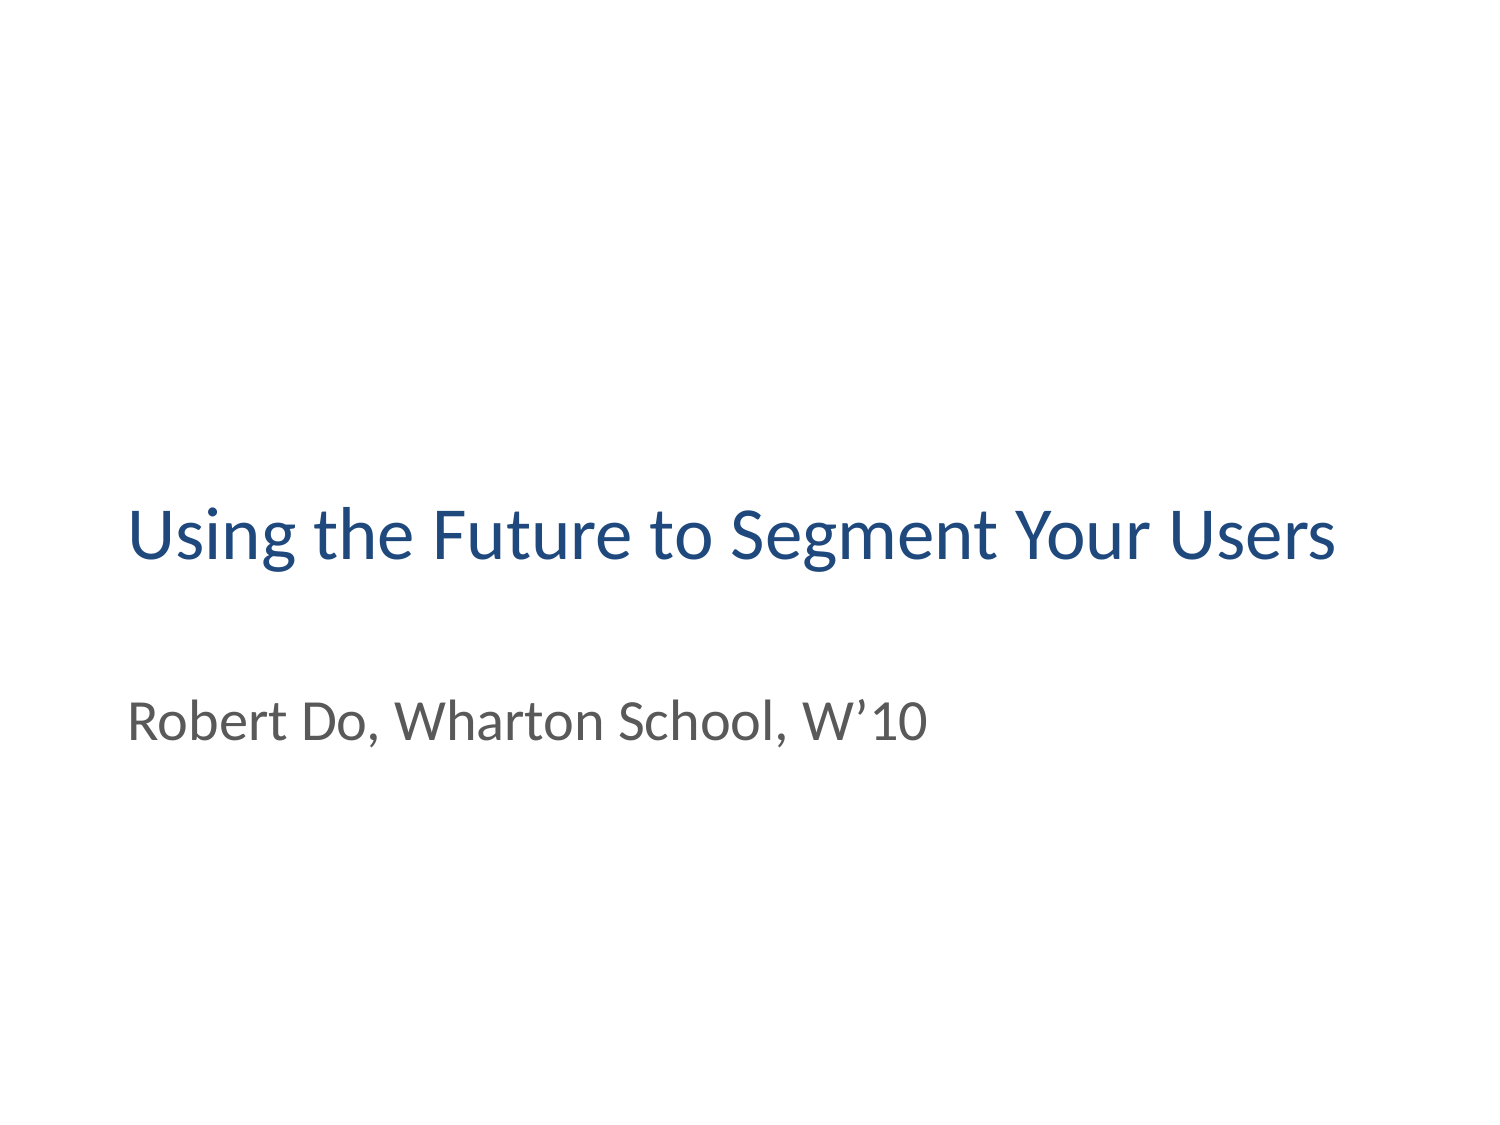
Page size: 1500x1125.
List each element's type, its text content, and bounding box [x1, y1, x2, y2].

subtitle Robert Do, Wharton School, W’10 [112, 675, 1163, 963]
title Using the Future to Segment Your Users [112, 408, 1388, 650]
